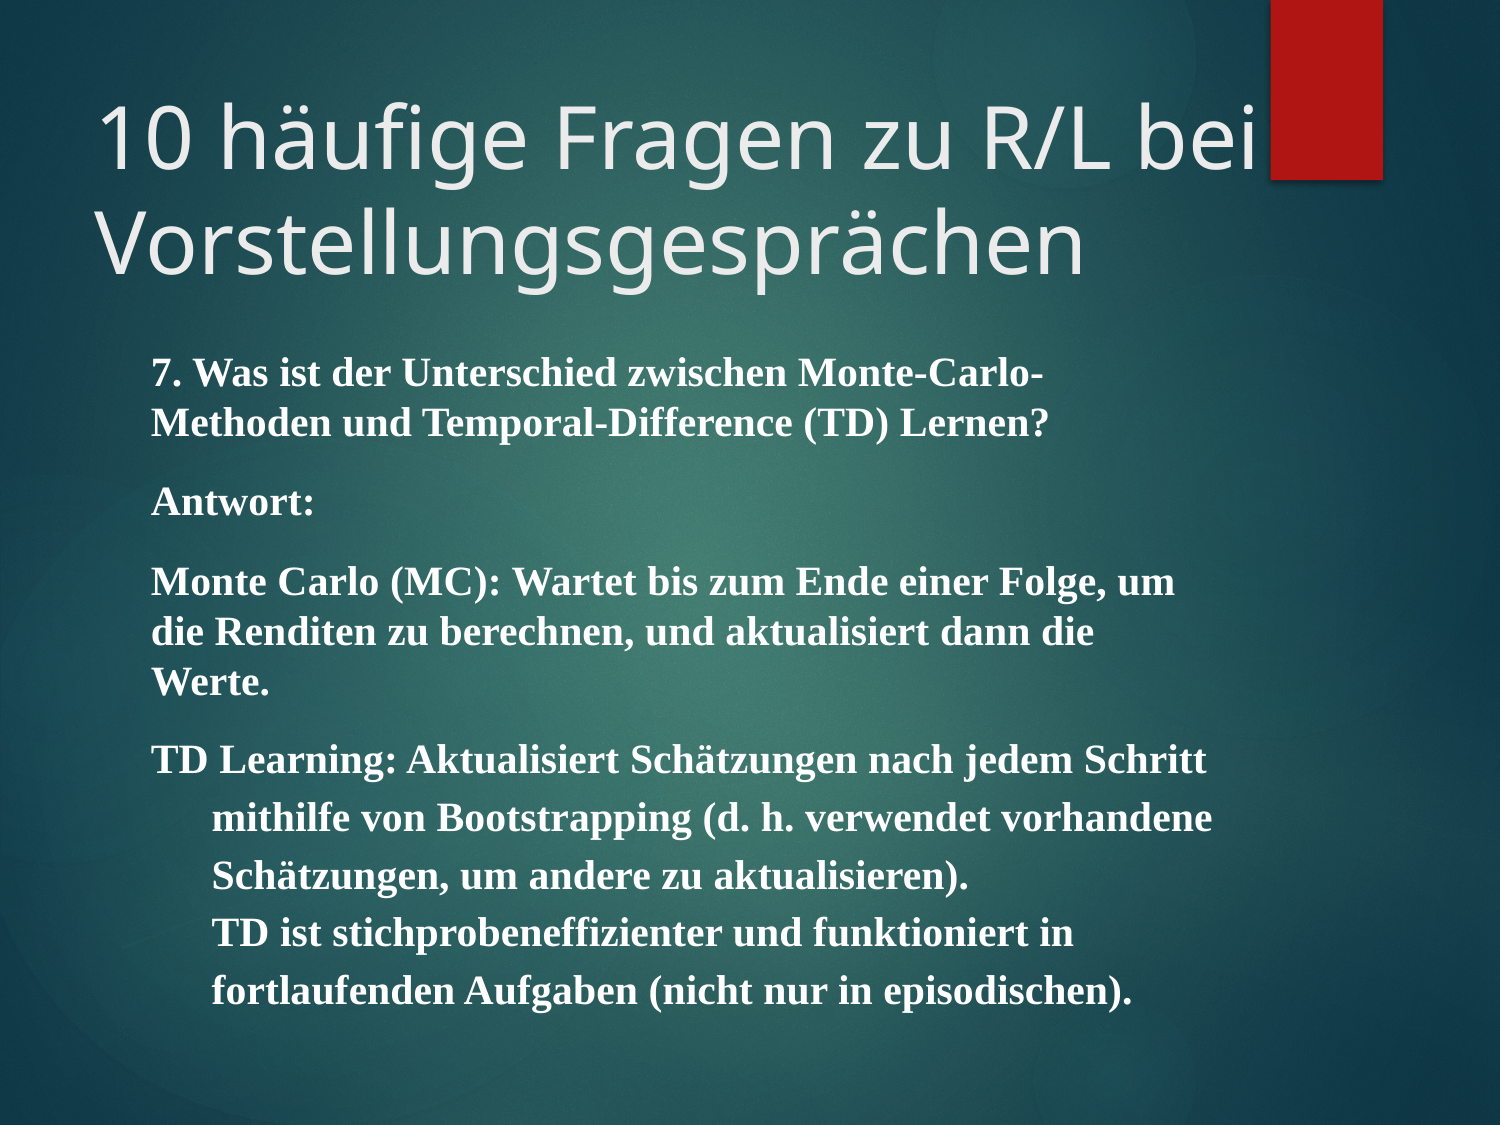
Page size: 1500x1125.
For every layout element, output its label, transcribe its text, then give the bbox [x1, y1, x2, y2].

list 7. Was ist der Unterschied zwischen Monte-Carlo-Methoden und Temporal-Difference (TD) Lernen? Antwort: Monte Carlo (MC): Wartet bis zum Ende einer Folge, um die Renditen zu berechnen, und aktualisiert dann die Werte. TD Learning: Aktualisiert Schätzungen nach jedem Schritt mithilfe von Bootstrapping (d. h. verwendet vorhandene Schätzungen, um andere zu aktualisieren). TD ist stichprobeneffizienter und funktioniert in fortlaufenden Aufgaben (nicht nur in episodischen). [135, 336, 1237, 1025]
title 10 häufige Fragen zu R/L bei Vorstellungsgesprächen [79, 74, 1378, 304]
